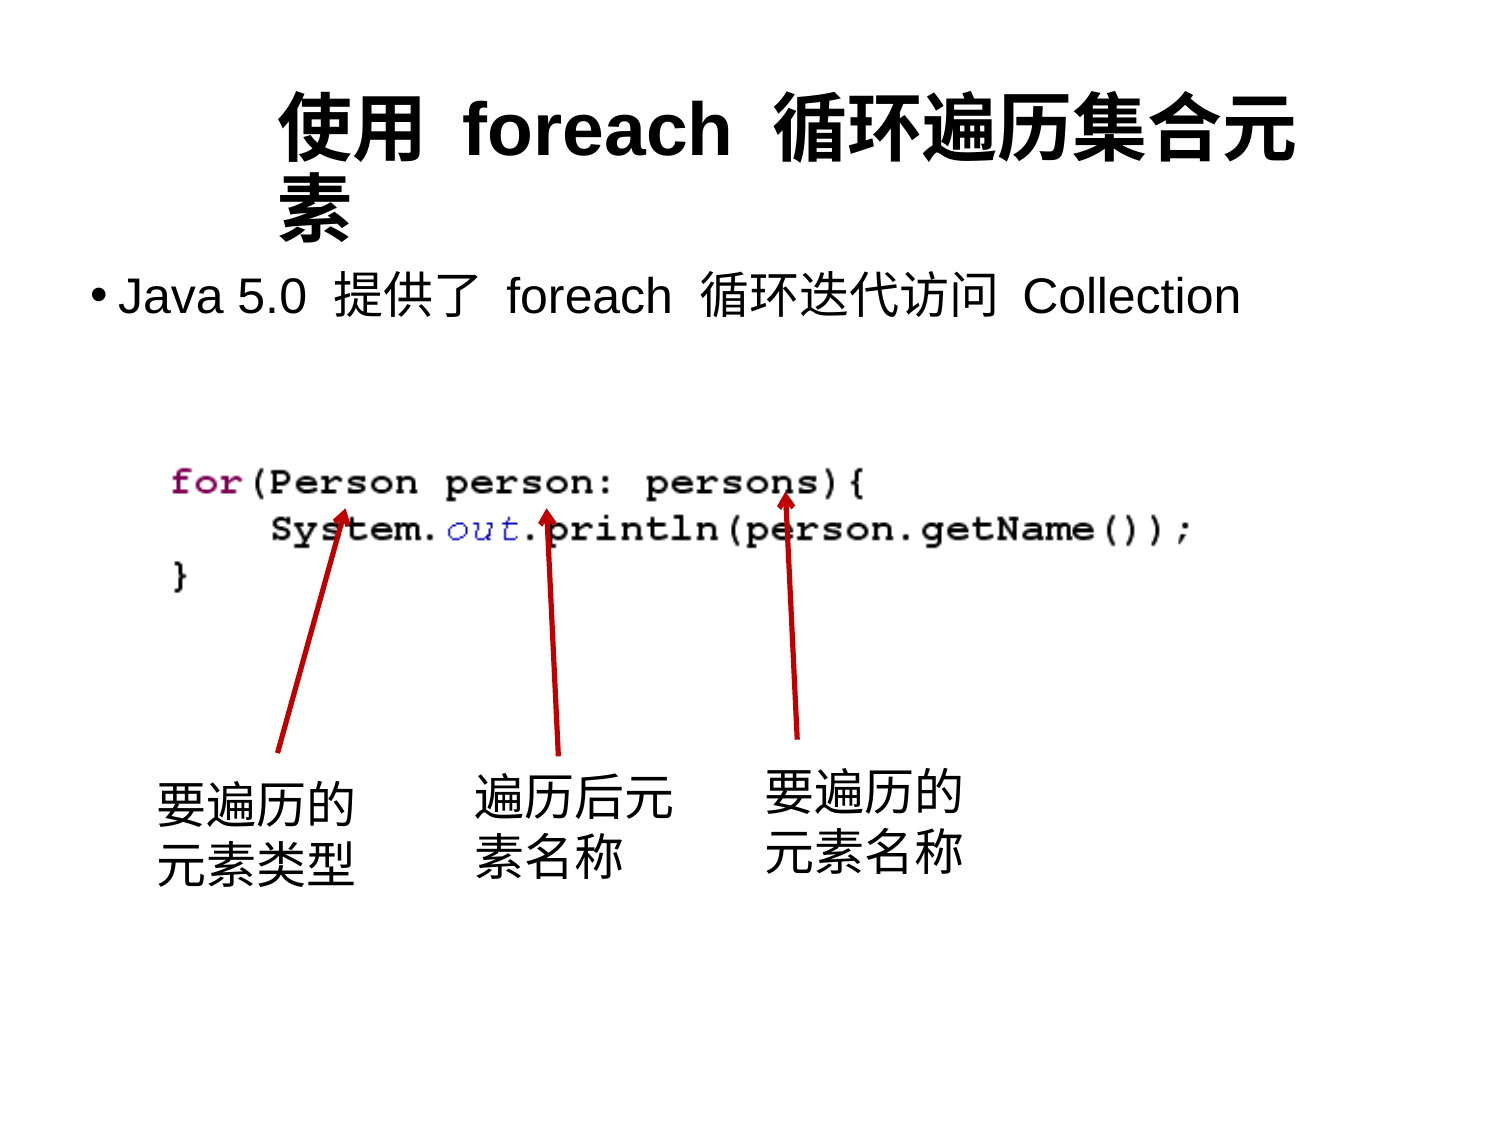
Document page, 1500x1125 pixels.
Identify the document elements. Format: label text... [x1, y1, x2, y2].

list Java 5.0 提供了 foreach 循环迭代访问 Collection [75, 262, 1425, 364]
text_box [785, 491, 798, 740]
text_box 要遍历的元素类型 [141, 765, 384, 901]
text_box 要遍历的元素名称 [749, 753, 998, 888]
title 使用 foreach 循环遍历集合元素 [262, 101, 1346, 243]
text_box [546, 508, 559, 757]
text_box 遍历后元素名称 [459, 758, 708, 893]
picture [150, 455, 1204, 597]
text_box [277, 508, 346, 754]
